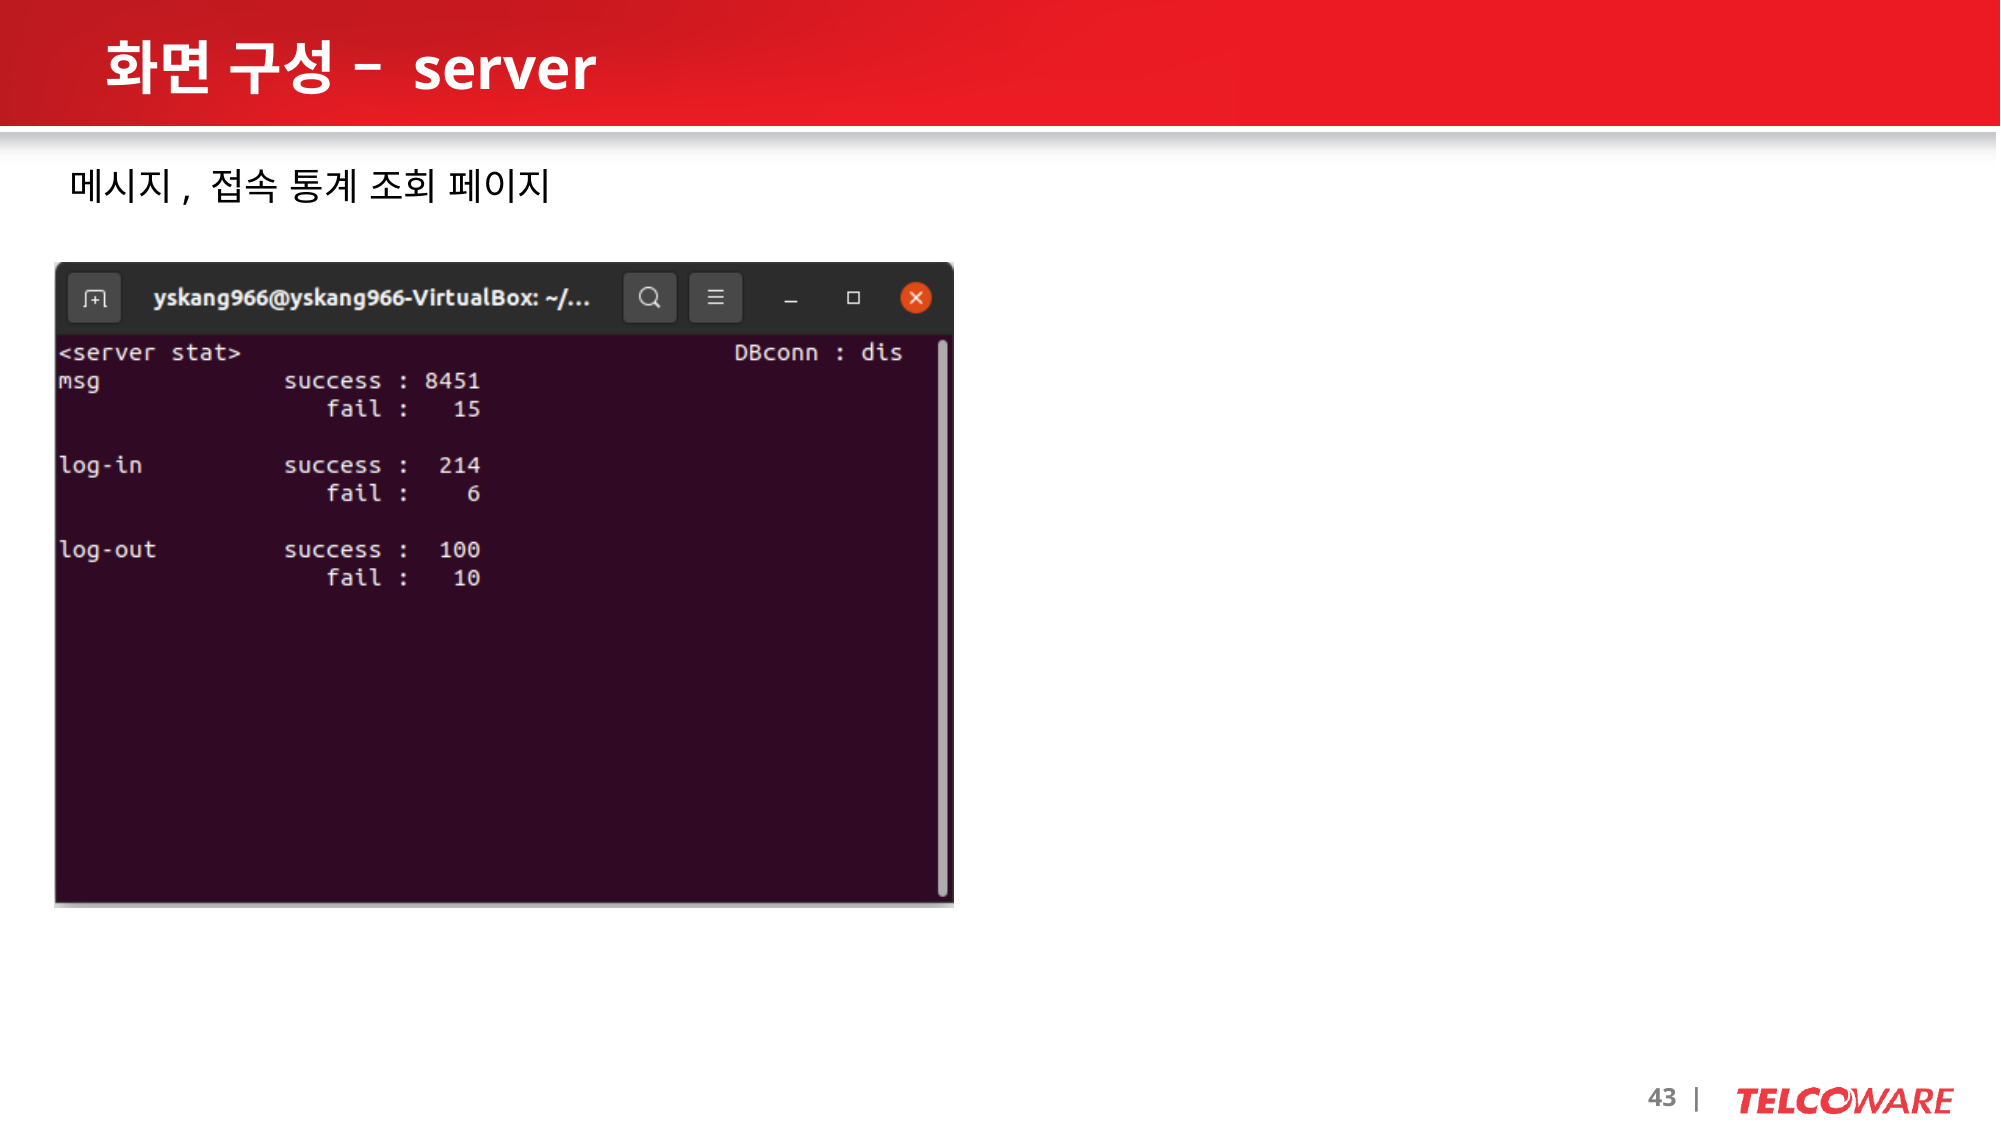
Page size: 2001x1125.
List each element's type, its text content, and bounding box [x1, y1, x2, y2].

picture [0, 0, 2000, 1125]
text_box 메시지, 접속 통계 조회 페이지 [54, 155, 885, 216]
text_box 화면 구성 – server [90, 23, 793, 109]
